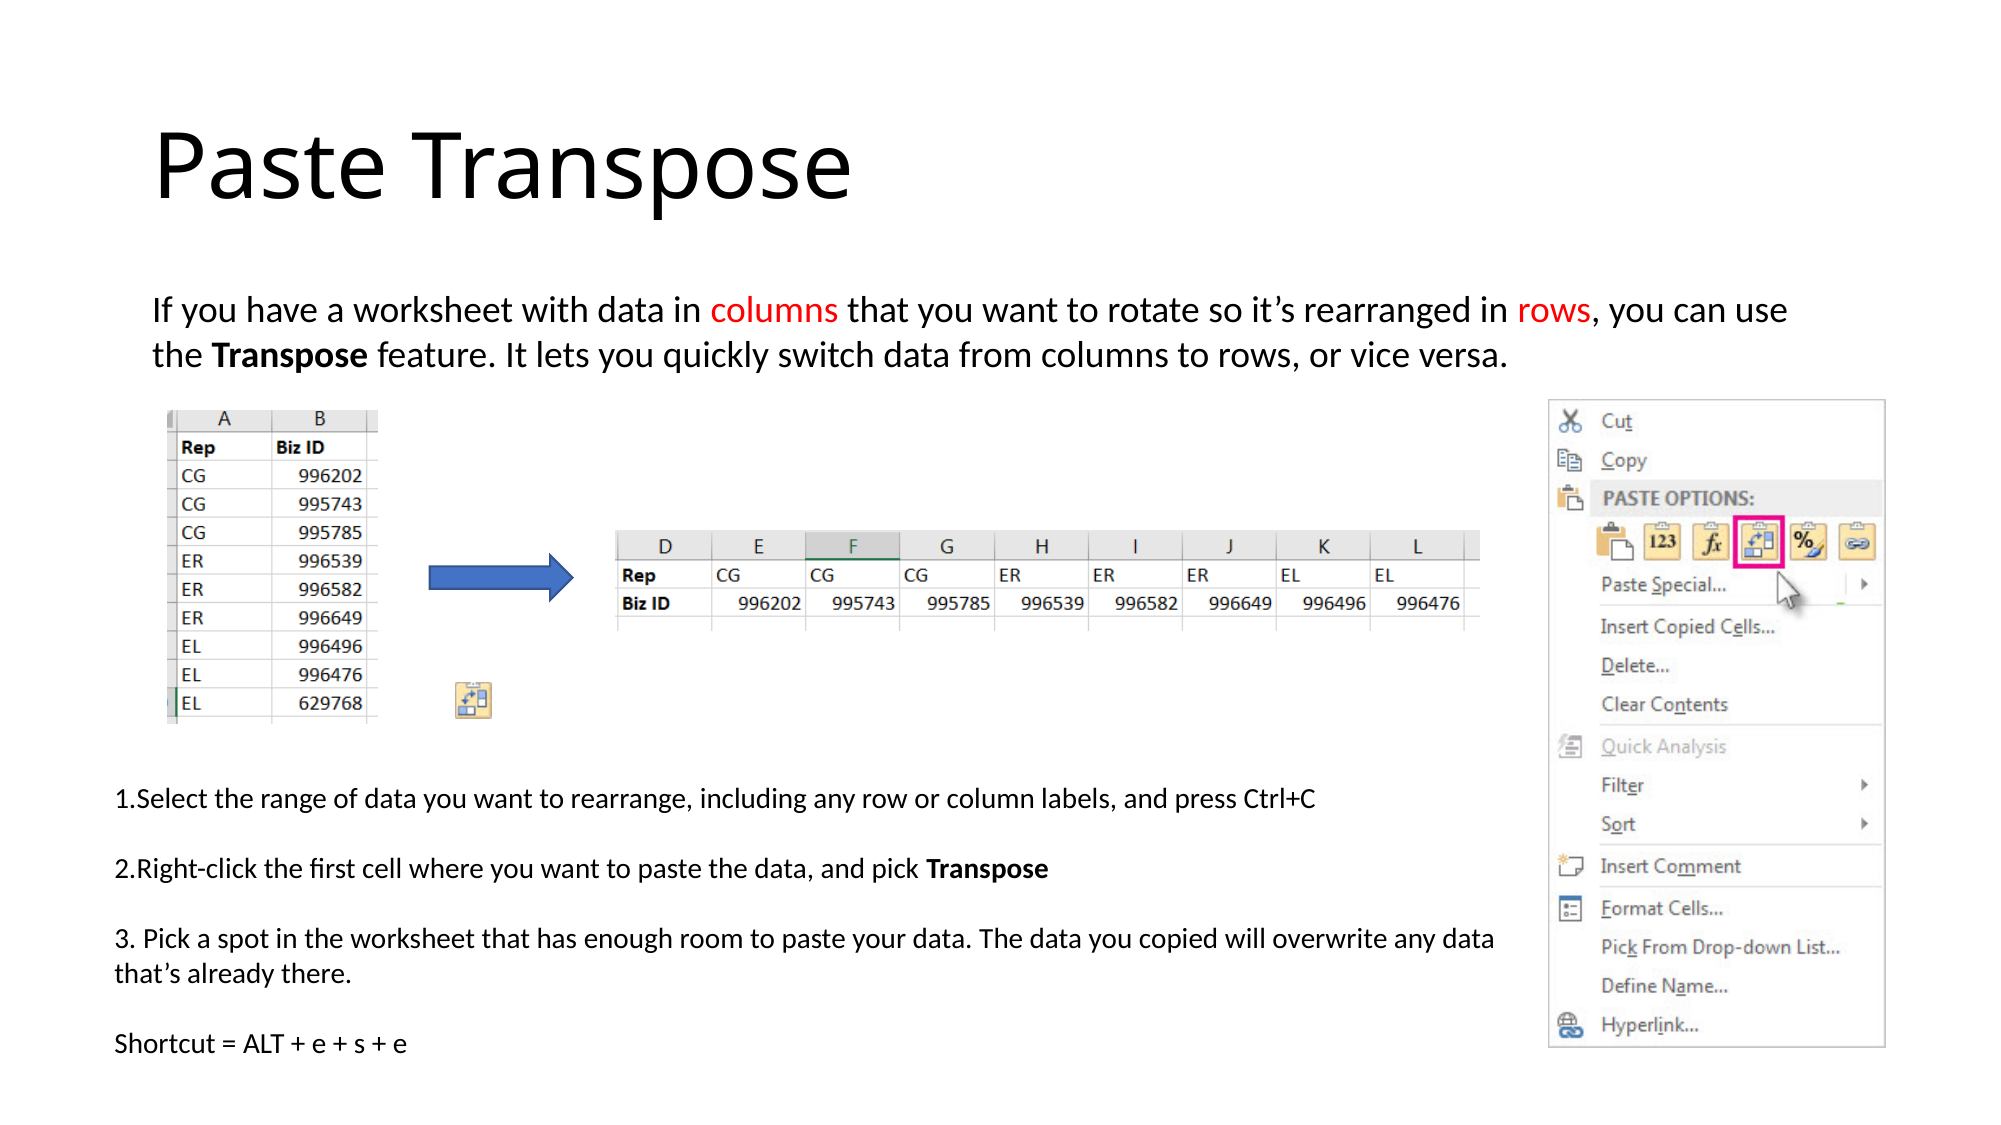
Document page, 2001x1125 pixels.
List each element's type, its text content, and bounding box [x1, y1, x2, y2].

picture [455, 682, 492, 719]
text_box [428, 552, 575, 603]
picture [615, 530, 1480, 631]
picture [167, 410, 378, 724]
text_box If you have a worksheet with data in columns that you want to rotate so it’s rearranged in rows, you can use the Transpose feature. It lets you quickly switch data from columns to rows, or vice versa. [137, 277, 1863, 382]
title Paste Transpose [137, 59, 1863, 277]
text_box Select the range of data you want to rearrange, including any row or column labels, and press Ctrl+C Right-click the first cell where you want to paste the data, and pick Transpose Pick a spot in the worksheet that has enough room to paste your data. The data you copied will overwrite any data that’s already there. Shortcut = ALT + e + s + e [99, 737, 1532, 1097]
picture [1548, 399, 1886, 1048]
